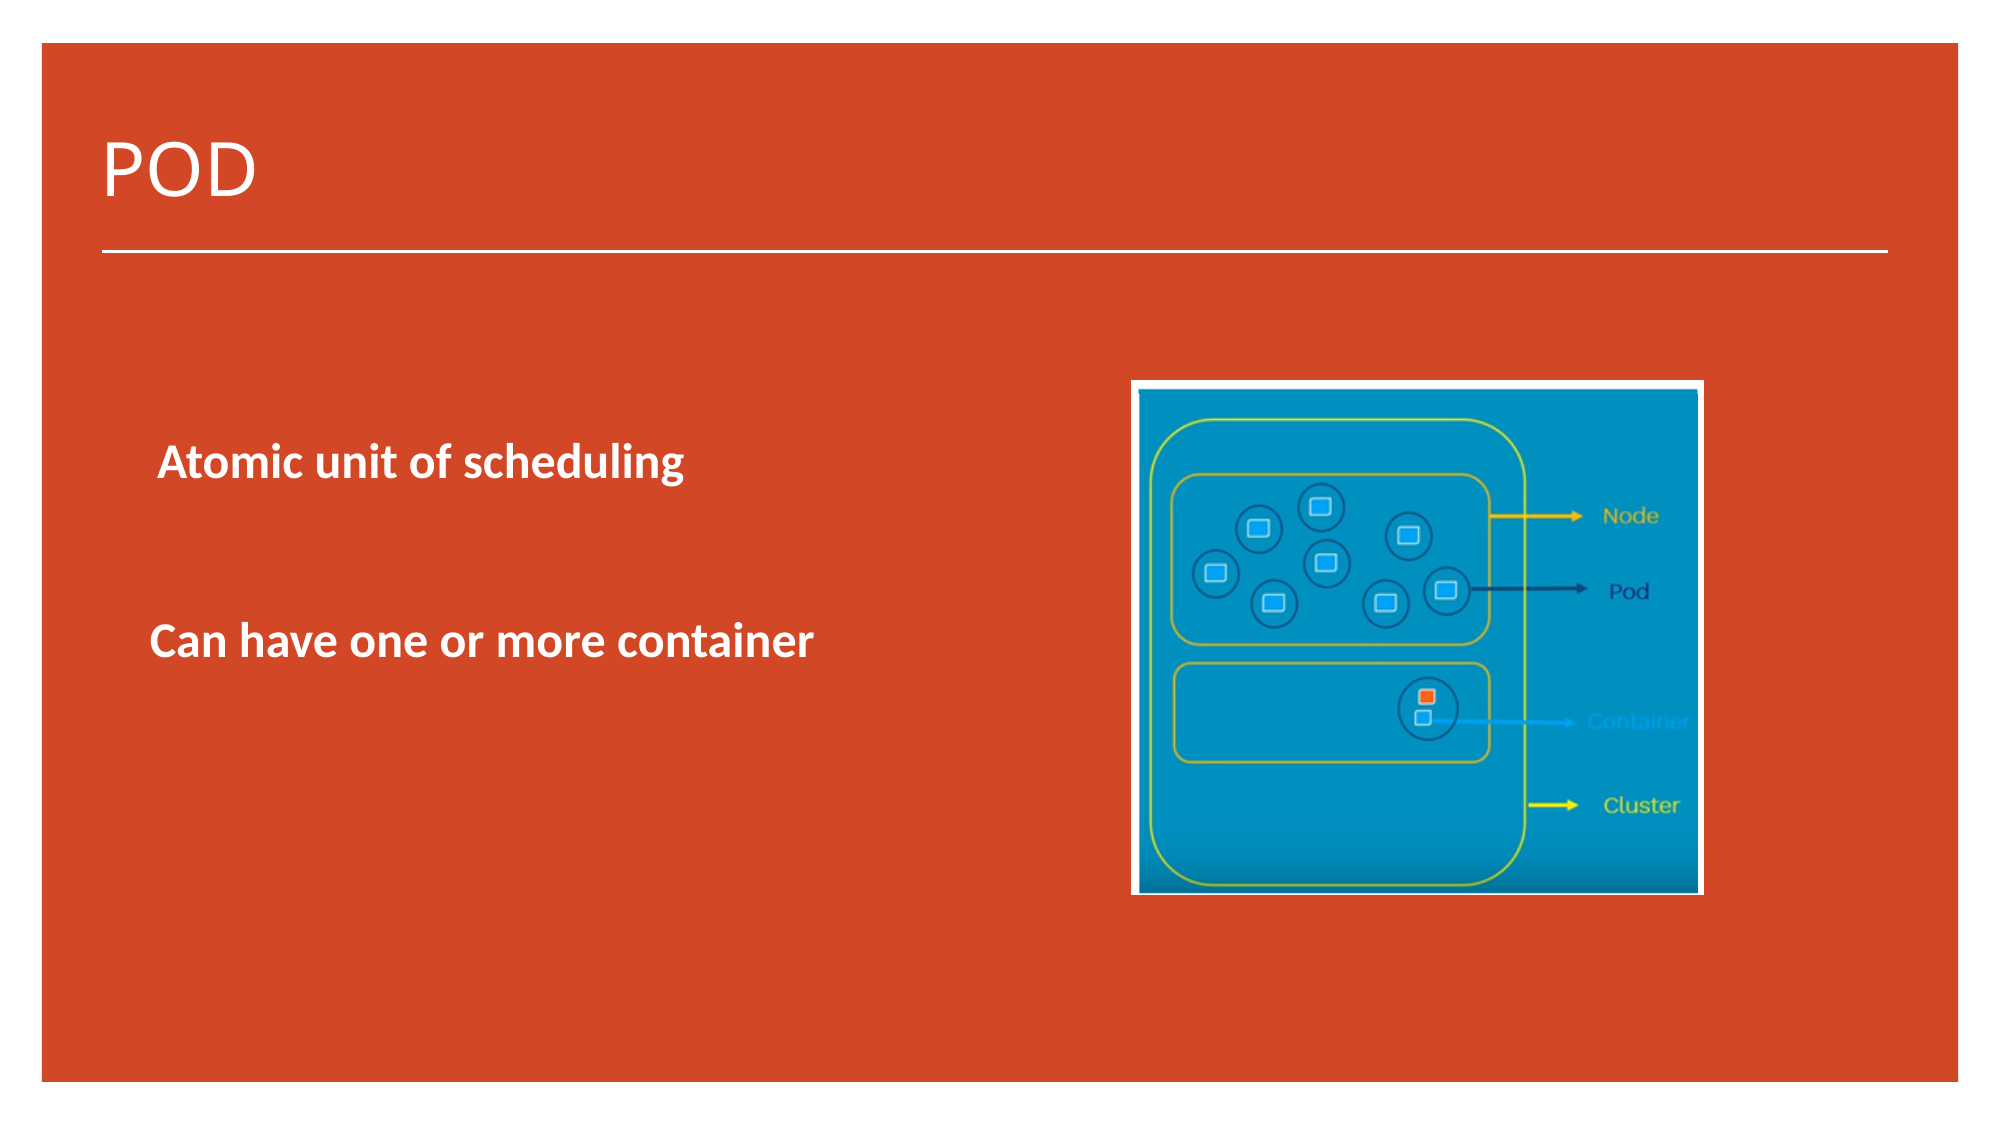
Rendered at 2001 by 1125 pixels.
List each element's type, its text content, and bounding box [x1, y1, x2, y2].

text_box Atomic unit of scheduling [142, 421, 939, 497]
title POD [85, 113, 1214, 219]
picture [1131, 380, 1704, 895]
text_box Can have one or more container [135, 600, 932, 675]
